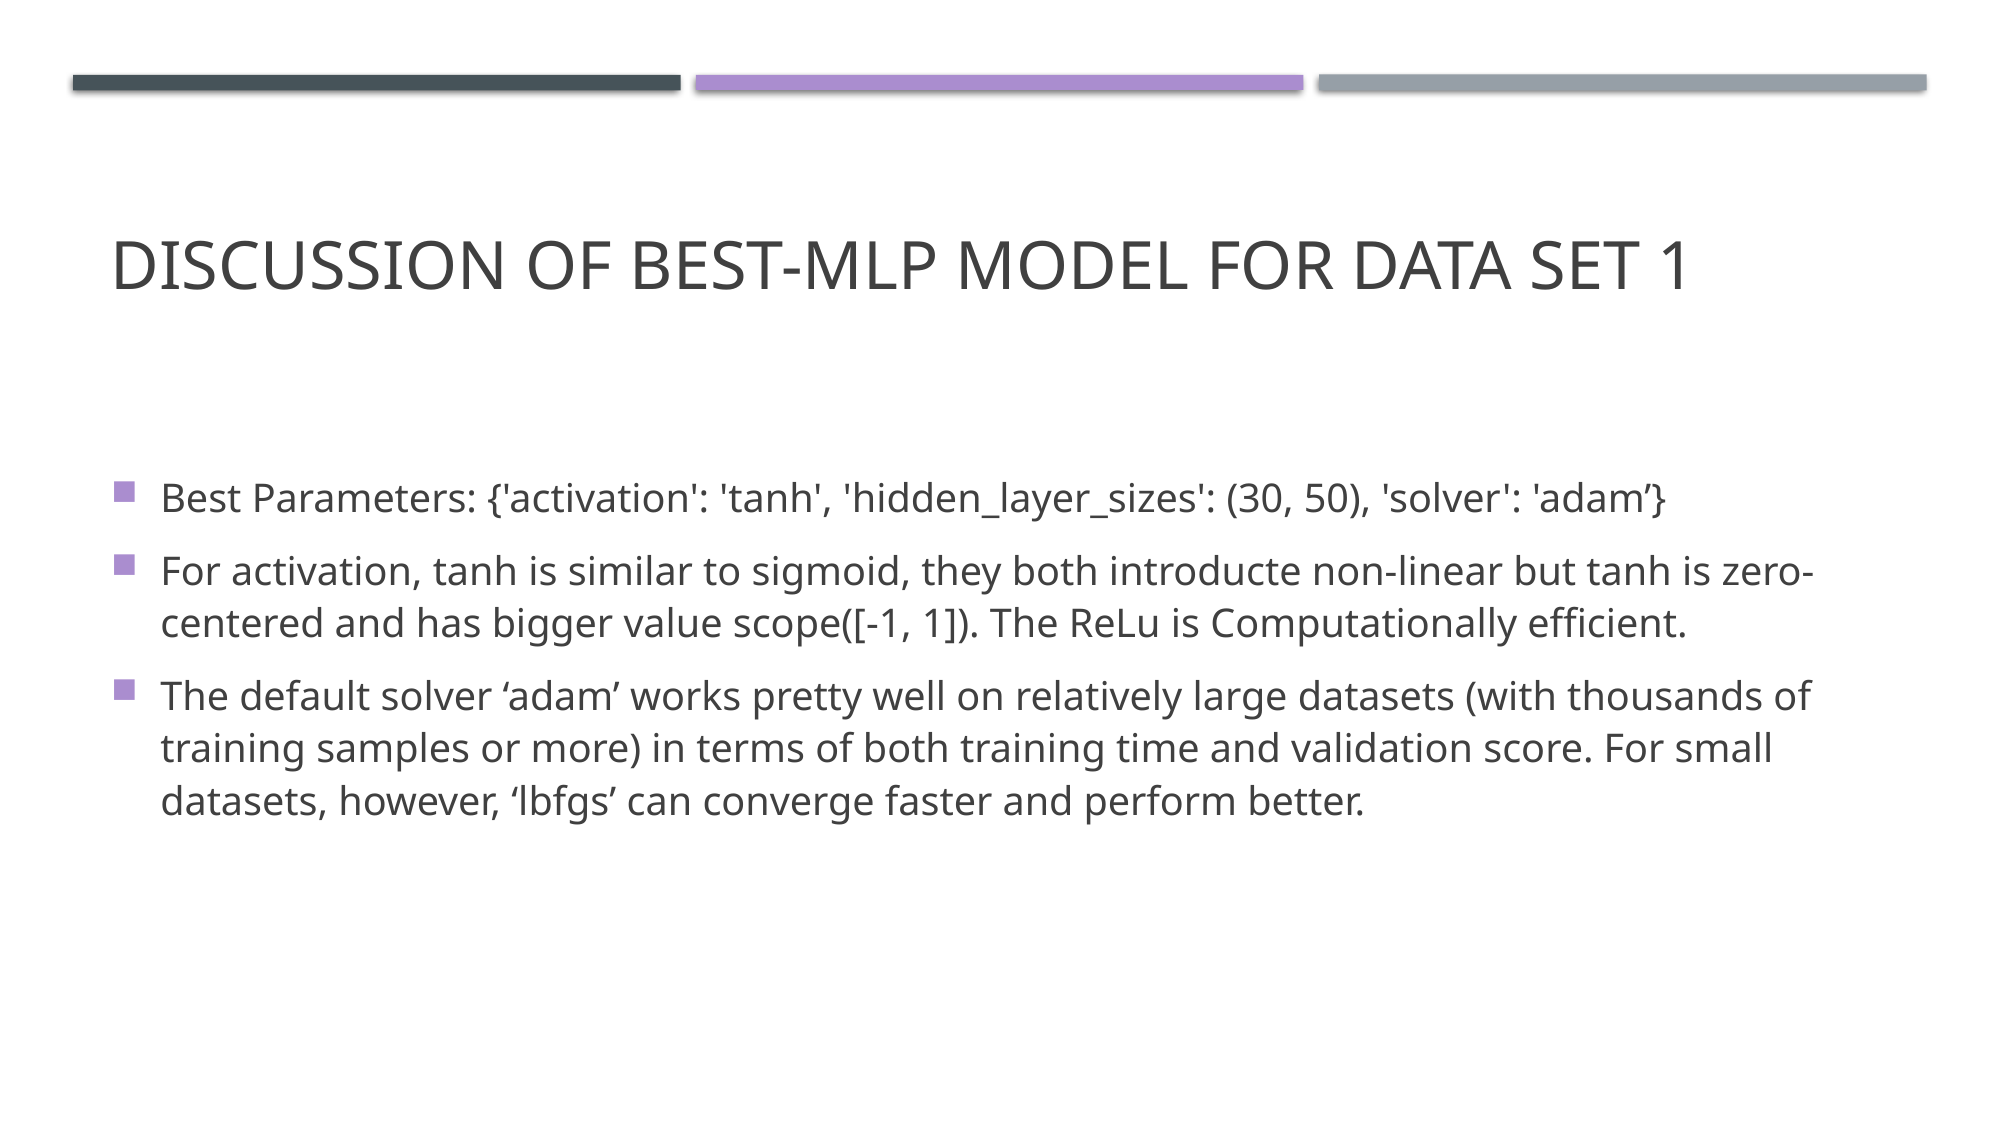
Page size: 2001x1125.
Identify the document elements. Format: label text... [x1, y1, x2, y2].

title Discussion of Best-MLP model for Data set 1 [95, 115, 1905, 311]
list Best Parameters: {'activation': 'tanh', 'hidden_layer_sizes': (30, 50), 'solver': 'adam’} For activation, tanh is similar to sigmoid, they both introducte non-linear but tanh is zero-centered and has bigger value scope([-1, 1]). The ReLu is Computationally efficient. The default solver ‘adam’ works pretty well on relatively large datasets (with thousands of training samples or more) in terms of both training time and validation score. For small datasets, however, ‘lbfgs’ can converge faster and perform better. [95, 383, 1905, 981]
